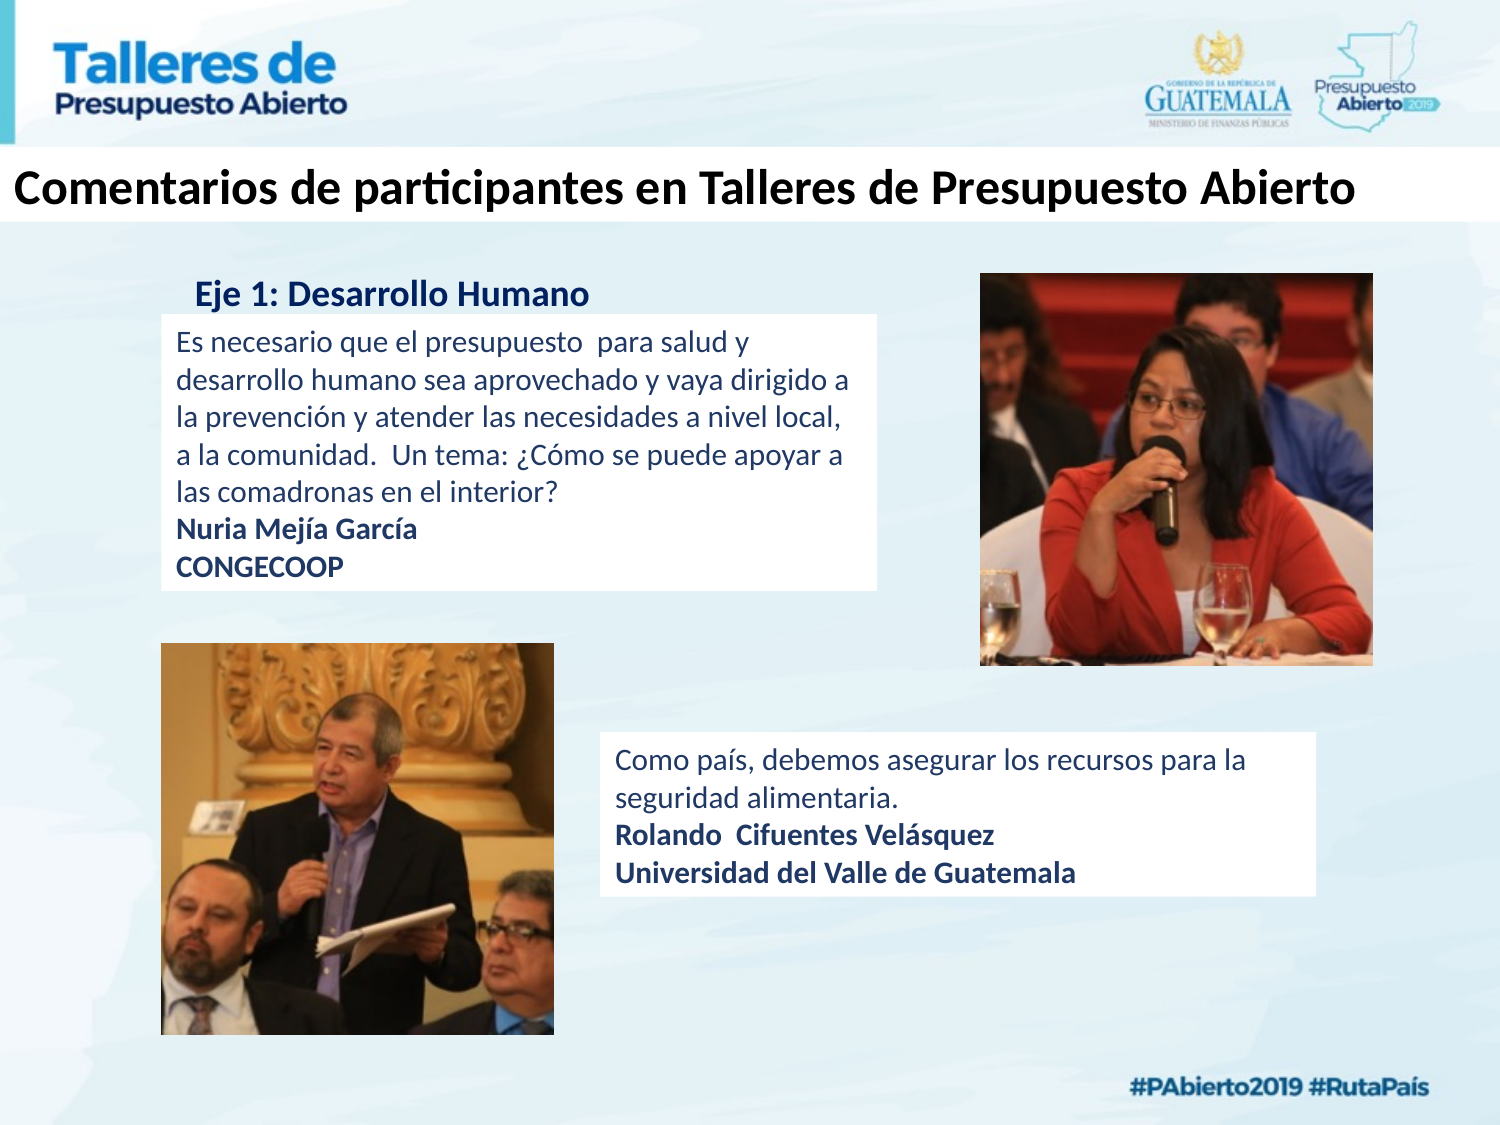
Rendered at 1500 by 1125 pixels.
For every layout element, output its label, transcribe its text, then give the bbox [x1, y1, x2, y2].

text_box Comentarios de participantes en Talleres de Presupuesto Abierto [0, 146, 1500, 222]
text_box Es necesario que el presupuesto para salud y desarrollo humano sea aprovechado y vaya dirigido a la prevención y atender las necesidades a nivel local, a la comunidad. Un tema: ¿Cómo se puede apoyar a las comadronas en el interior? Nuria Mejía García CONGECOOP [161, 314, 878, 591]
picture [0, 222, 1500, 1125]
text_box Eje 1: Desarrollo Humano [180, 262, 606, 322]
picture [0, 0, 1500, 146]
text_box Como país, debemos asegurar los recursos para la seguridad alimentaria. Rolando Cifuentes Velásquez Universidad del Valle de Guatemala [600, 732, 1317, 897]
